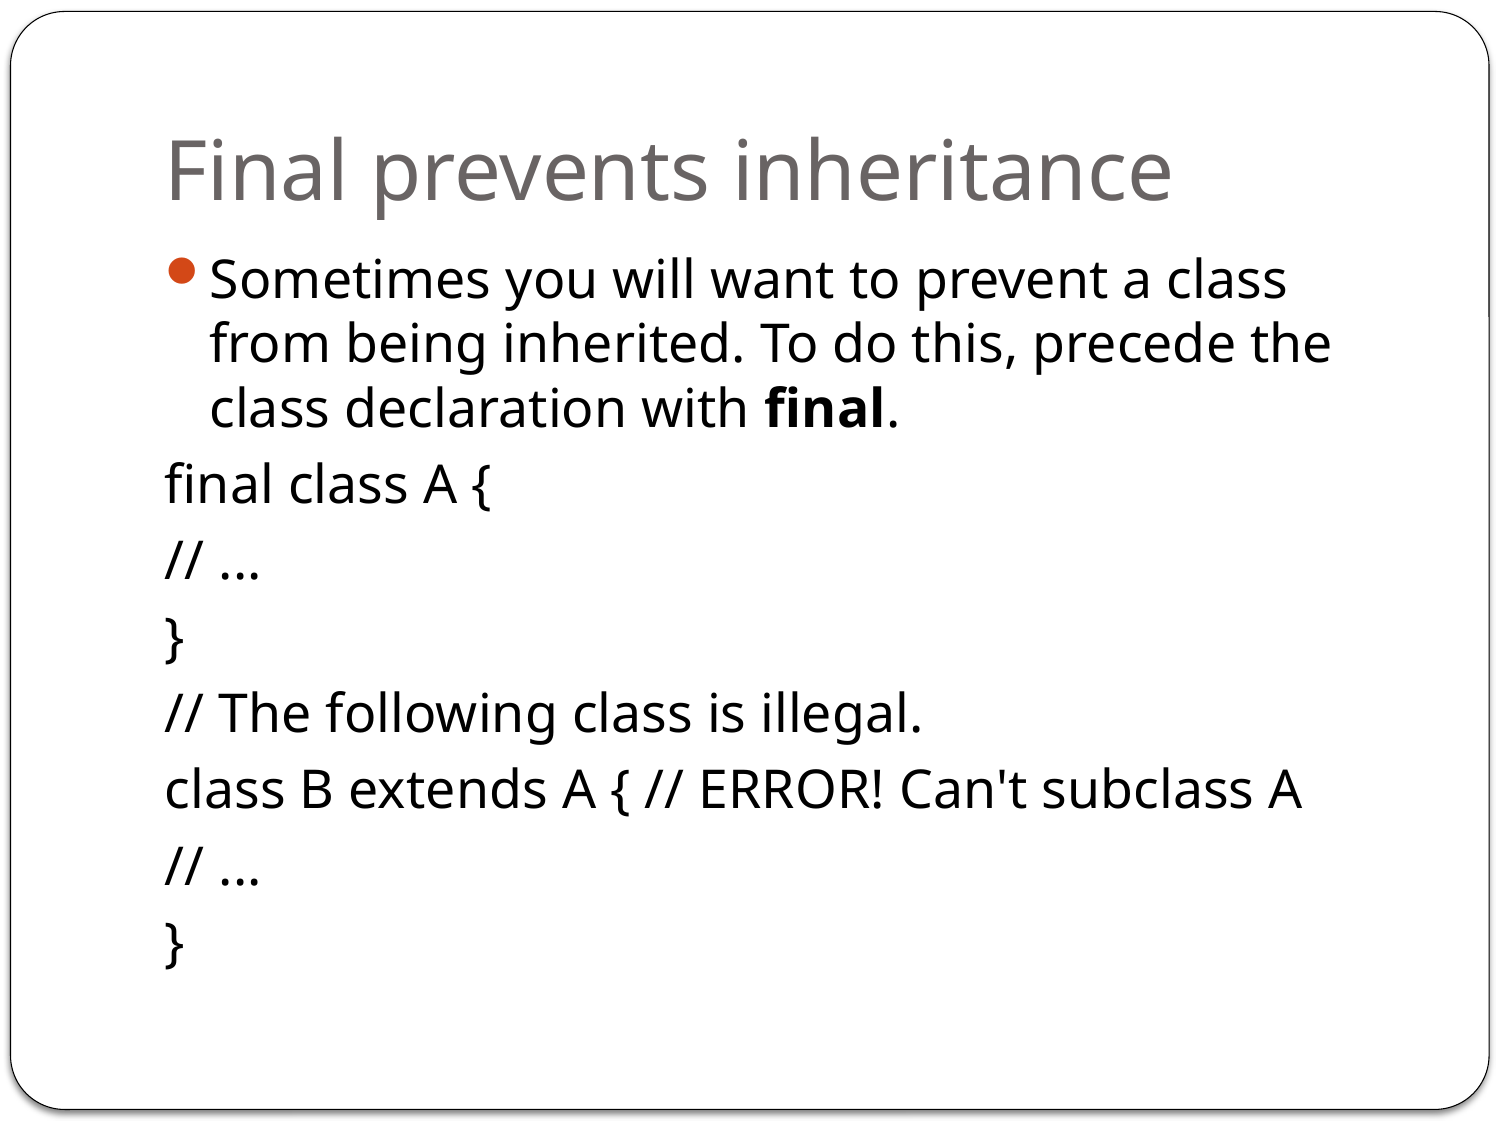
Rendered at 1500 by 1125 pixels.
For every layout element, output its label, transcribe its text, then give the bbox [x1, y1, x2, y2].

list Sometimes you will want to prevent a class from being inherited. To do this, precede the class declaration with final. final class A { // ... } // The following class is illegal. class B extends A { // ERROR! Can't subclass A // ... } [150, 237, 1425, 988]
title Final prevents inheritance [150, 45, 1425, 233]
